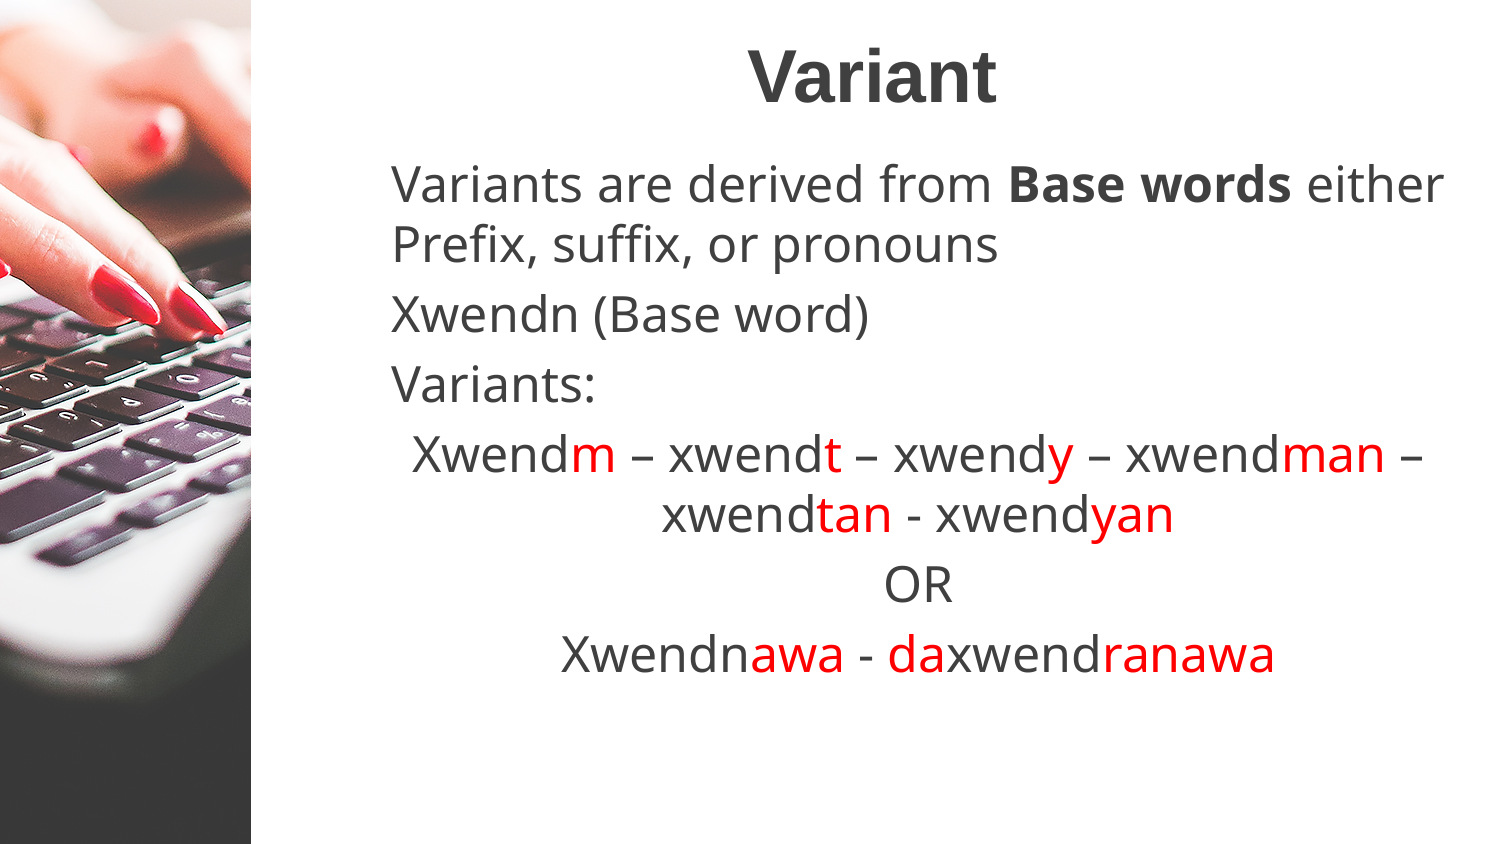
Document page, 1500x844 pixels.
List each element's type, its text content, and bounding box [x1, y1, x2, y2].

list Variants are derived from Base words either Prefix, suffix, or pronouns Xwendn (Base word) Variants: Xwendm – xwendt – xwendy – xwendman – xwendtan - xwendyan OR Xwendnawa - daxwendranawa [326, 145, 1461, 765]
picture [0, 0, 1500, 844]
title Variant [265, 0, 1500, 146]
